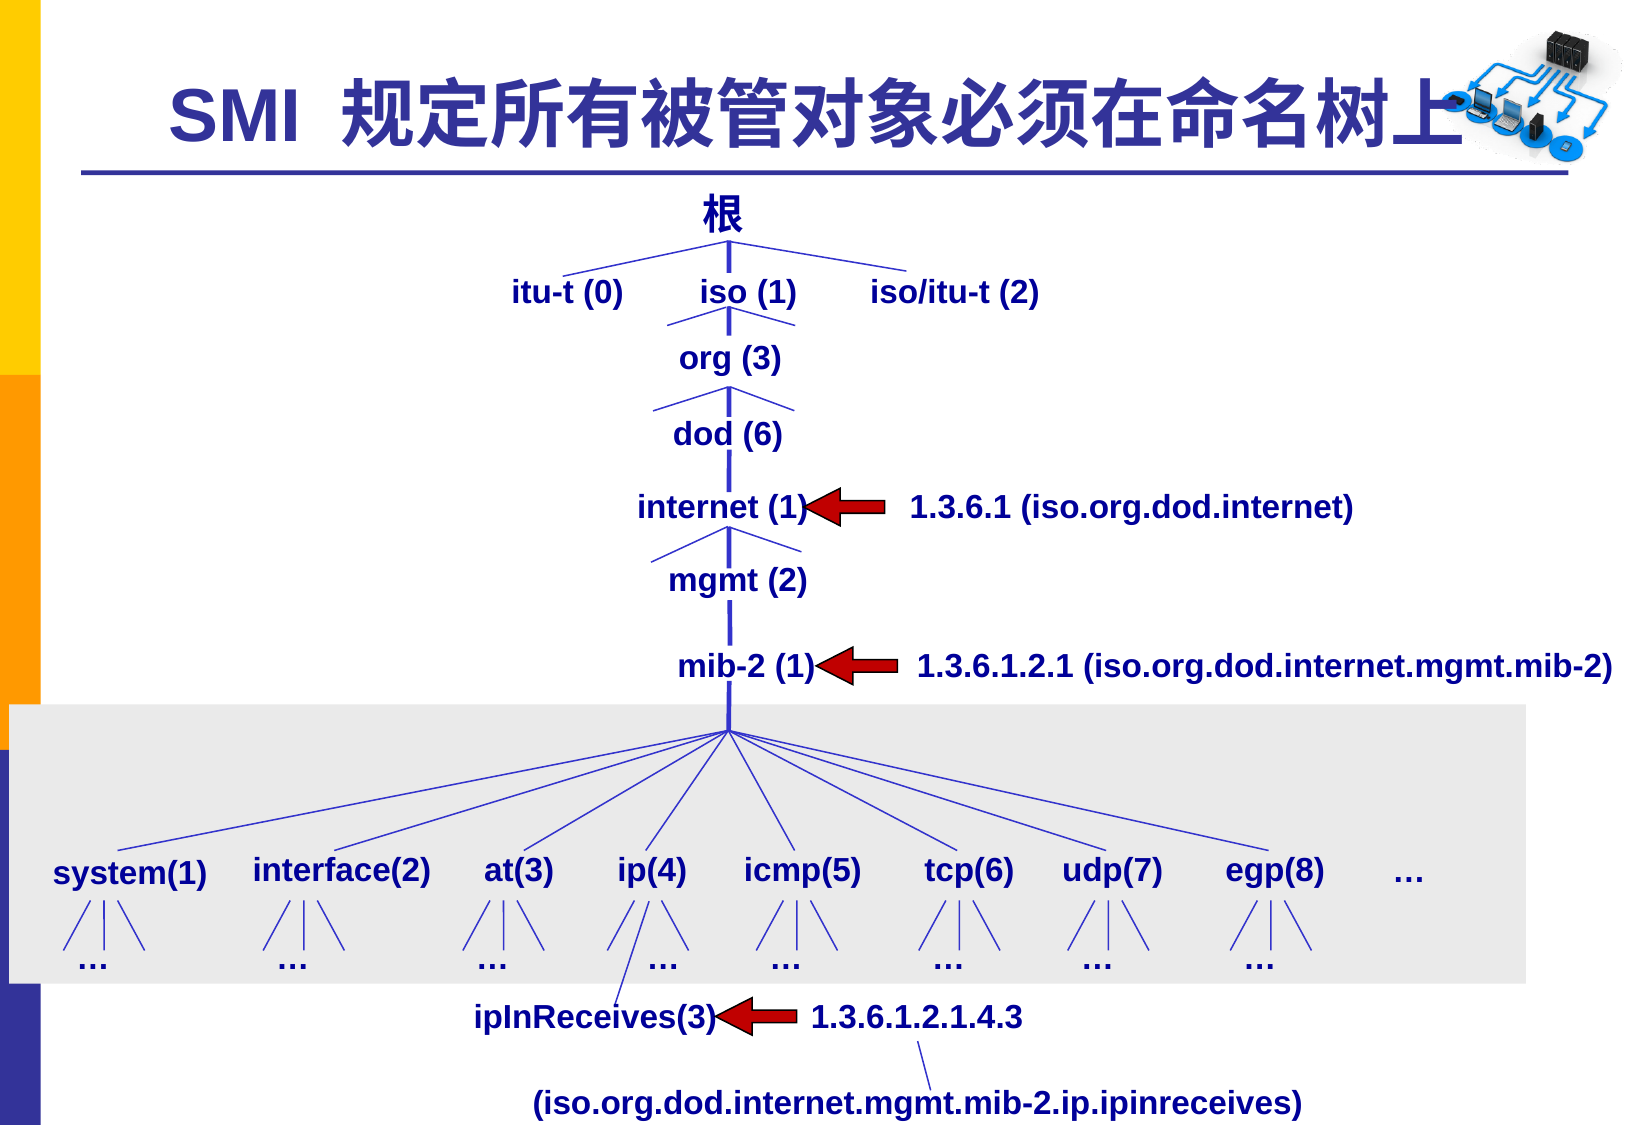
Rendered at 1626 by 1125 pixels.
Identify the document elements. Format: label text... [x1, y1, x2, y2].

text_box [517, 900, 545, 951]
text_box icmp(5) [729, 841, 877, 896]
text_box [117, 900, 145, 951]
text_box iso/itu-t (2) [855, 262, 1055, 318]
text_box internet (1) 1.3.6.1 (iso.org.dod.internet) [622, 477, 1371, 533]
text_box mib-2 (1) 1.3.6.1.2.1 (iso.org.dod.internet.mgmt.mib-2) [662, 636, 1625, 692]
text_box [917, 900, 980, 984]
text_box egp(8) [1210, 841, 1340, 896]
text_box [803, 488, 885, 526]
text_box org (3) [664, 328, 797, 384]
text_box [1228, 900, 1292, 984]
text_box mgmt (2) [653, 550, 824, 606]
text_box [1066, 900, 1129, 984]
text_box [9, 704, 1526, 984]
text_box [261, 900, 325, 984]
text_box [61, 900, 125, 984]
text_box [972, 900, 1001, 951]
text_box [1121, 900, 1149, 951]
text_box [607, 900, 635, 951]
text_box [461, 900, 525, 984]
title SMI 规定所有被管对象必须在命名树上 [83, 30, 1568, 165]
text_box iso (1) [684, 262, 813, 318]
text_box itu-t (0) [496, 262, 639, 318]
text_box ip(4) [602, 841, 703, 896]
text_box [458, 900, 1319, 1125]
text_box [816, 647, 898, 685]
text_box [728, 680, 1269, 851]
text_box interface(2) [237, 841, 447, 896]
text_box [754, 900, 818, 984]
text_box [1377, 841, 1441, 896]
picture [1568, 30, 1624, 165]
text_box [317, 900, 345, 951]
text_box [1284, 900, 1312, 951]
text_box udp(7) [1047, 841, 1179, 896]
text_box 根 [687, 180, 760, 246]
text_box tcp(6) [909, 841, 1030, 896]
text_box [810, 900, 838, 951]
text_box at(3) [469, 841, 570, 896]
text_box dod (6) [658, 405, 799, 460]
text_box system(1) [37, 844, 223, 899]
